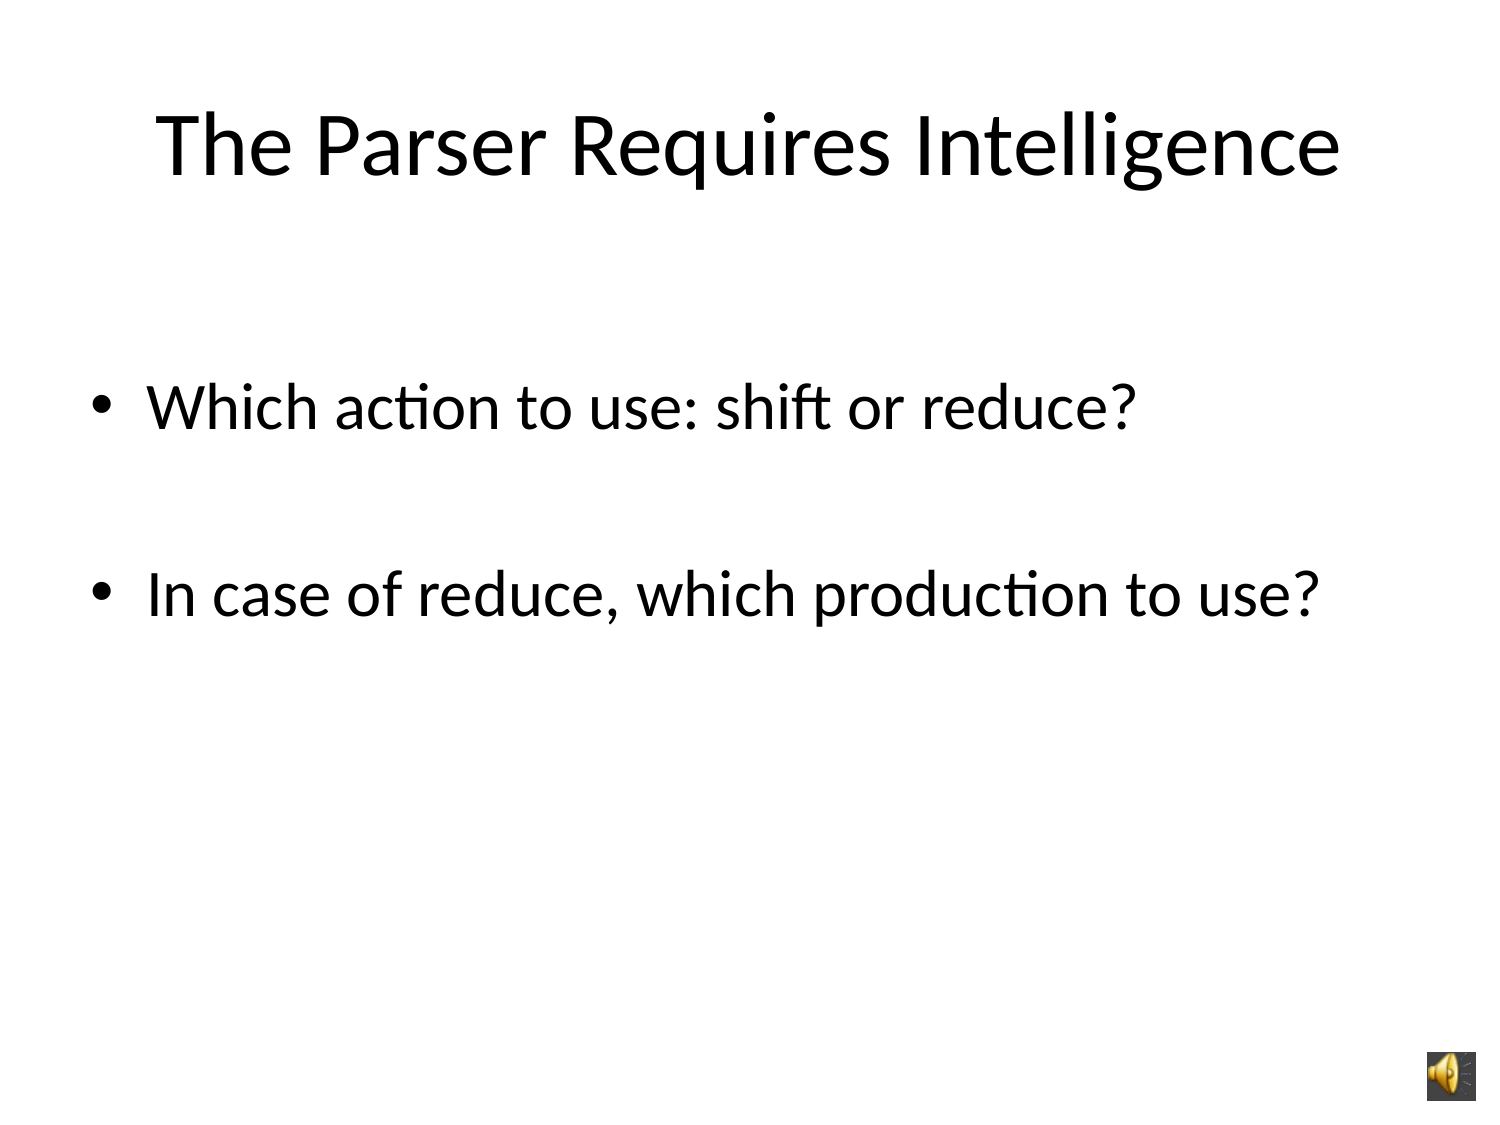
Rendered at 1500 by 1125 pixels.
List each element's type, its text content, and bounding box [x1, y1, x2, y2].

picture [1426, 1051, 1477, 1102]
list Which action to use: shift or reduce? In case of reduce, which production to use? [75, 262, 1425, 1005]
title The Parser Requires Intelligence [75, 45, 1425, 233]
